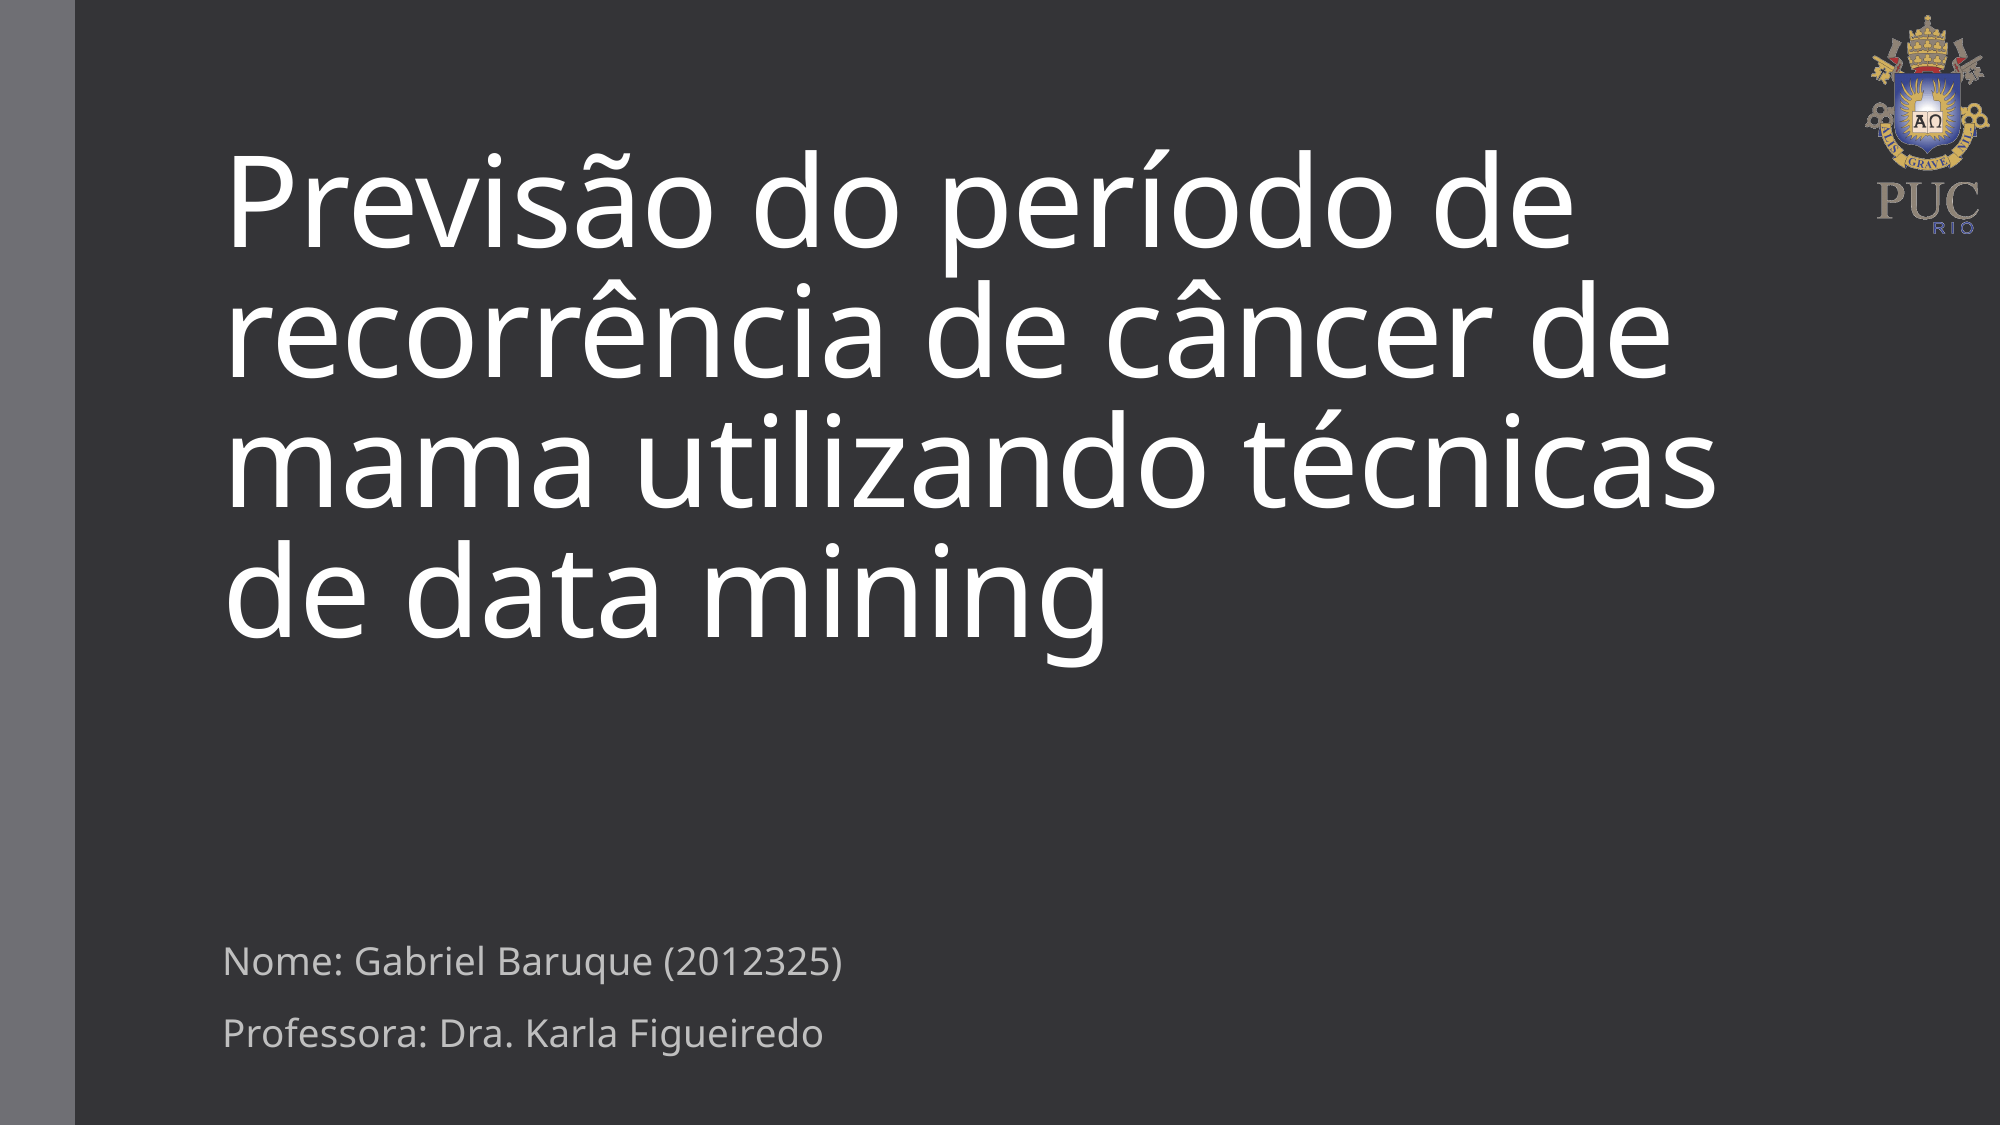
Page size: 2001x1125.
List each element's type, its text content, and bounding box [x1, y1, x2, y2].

title Previsão do período de recorrência de câncer de mama utilizando técnicas de data mining [206, 124, 1820, 672]
subtitle Nome: Gabriel Baruque (2012325) Professora: Dra. Karla Figueiredo [206, 787, 1752, 1065]
picture [1864, 15, 1990, 234]
